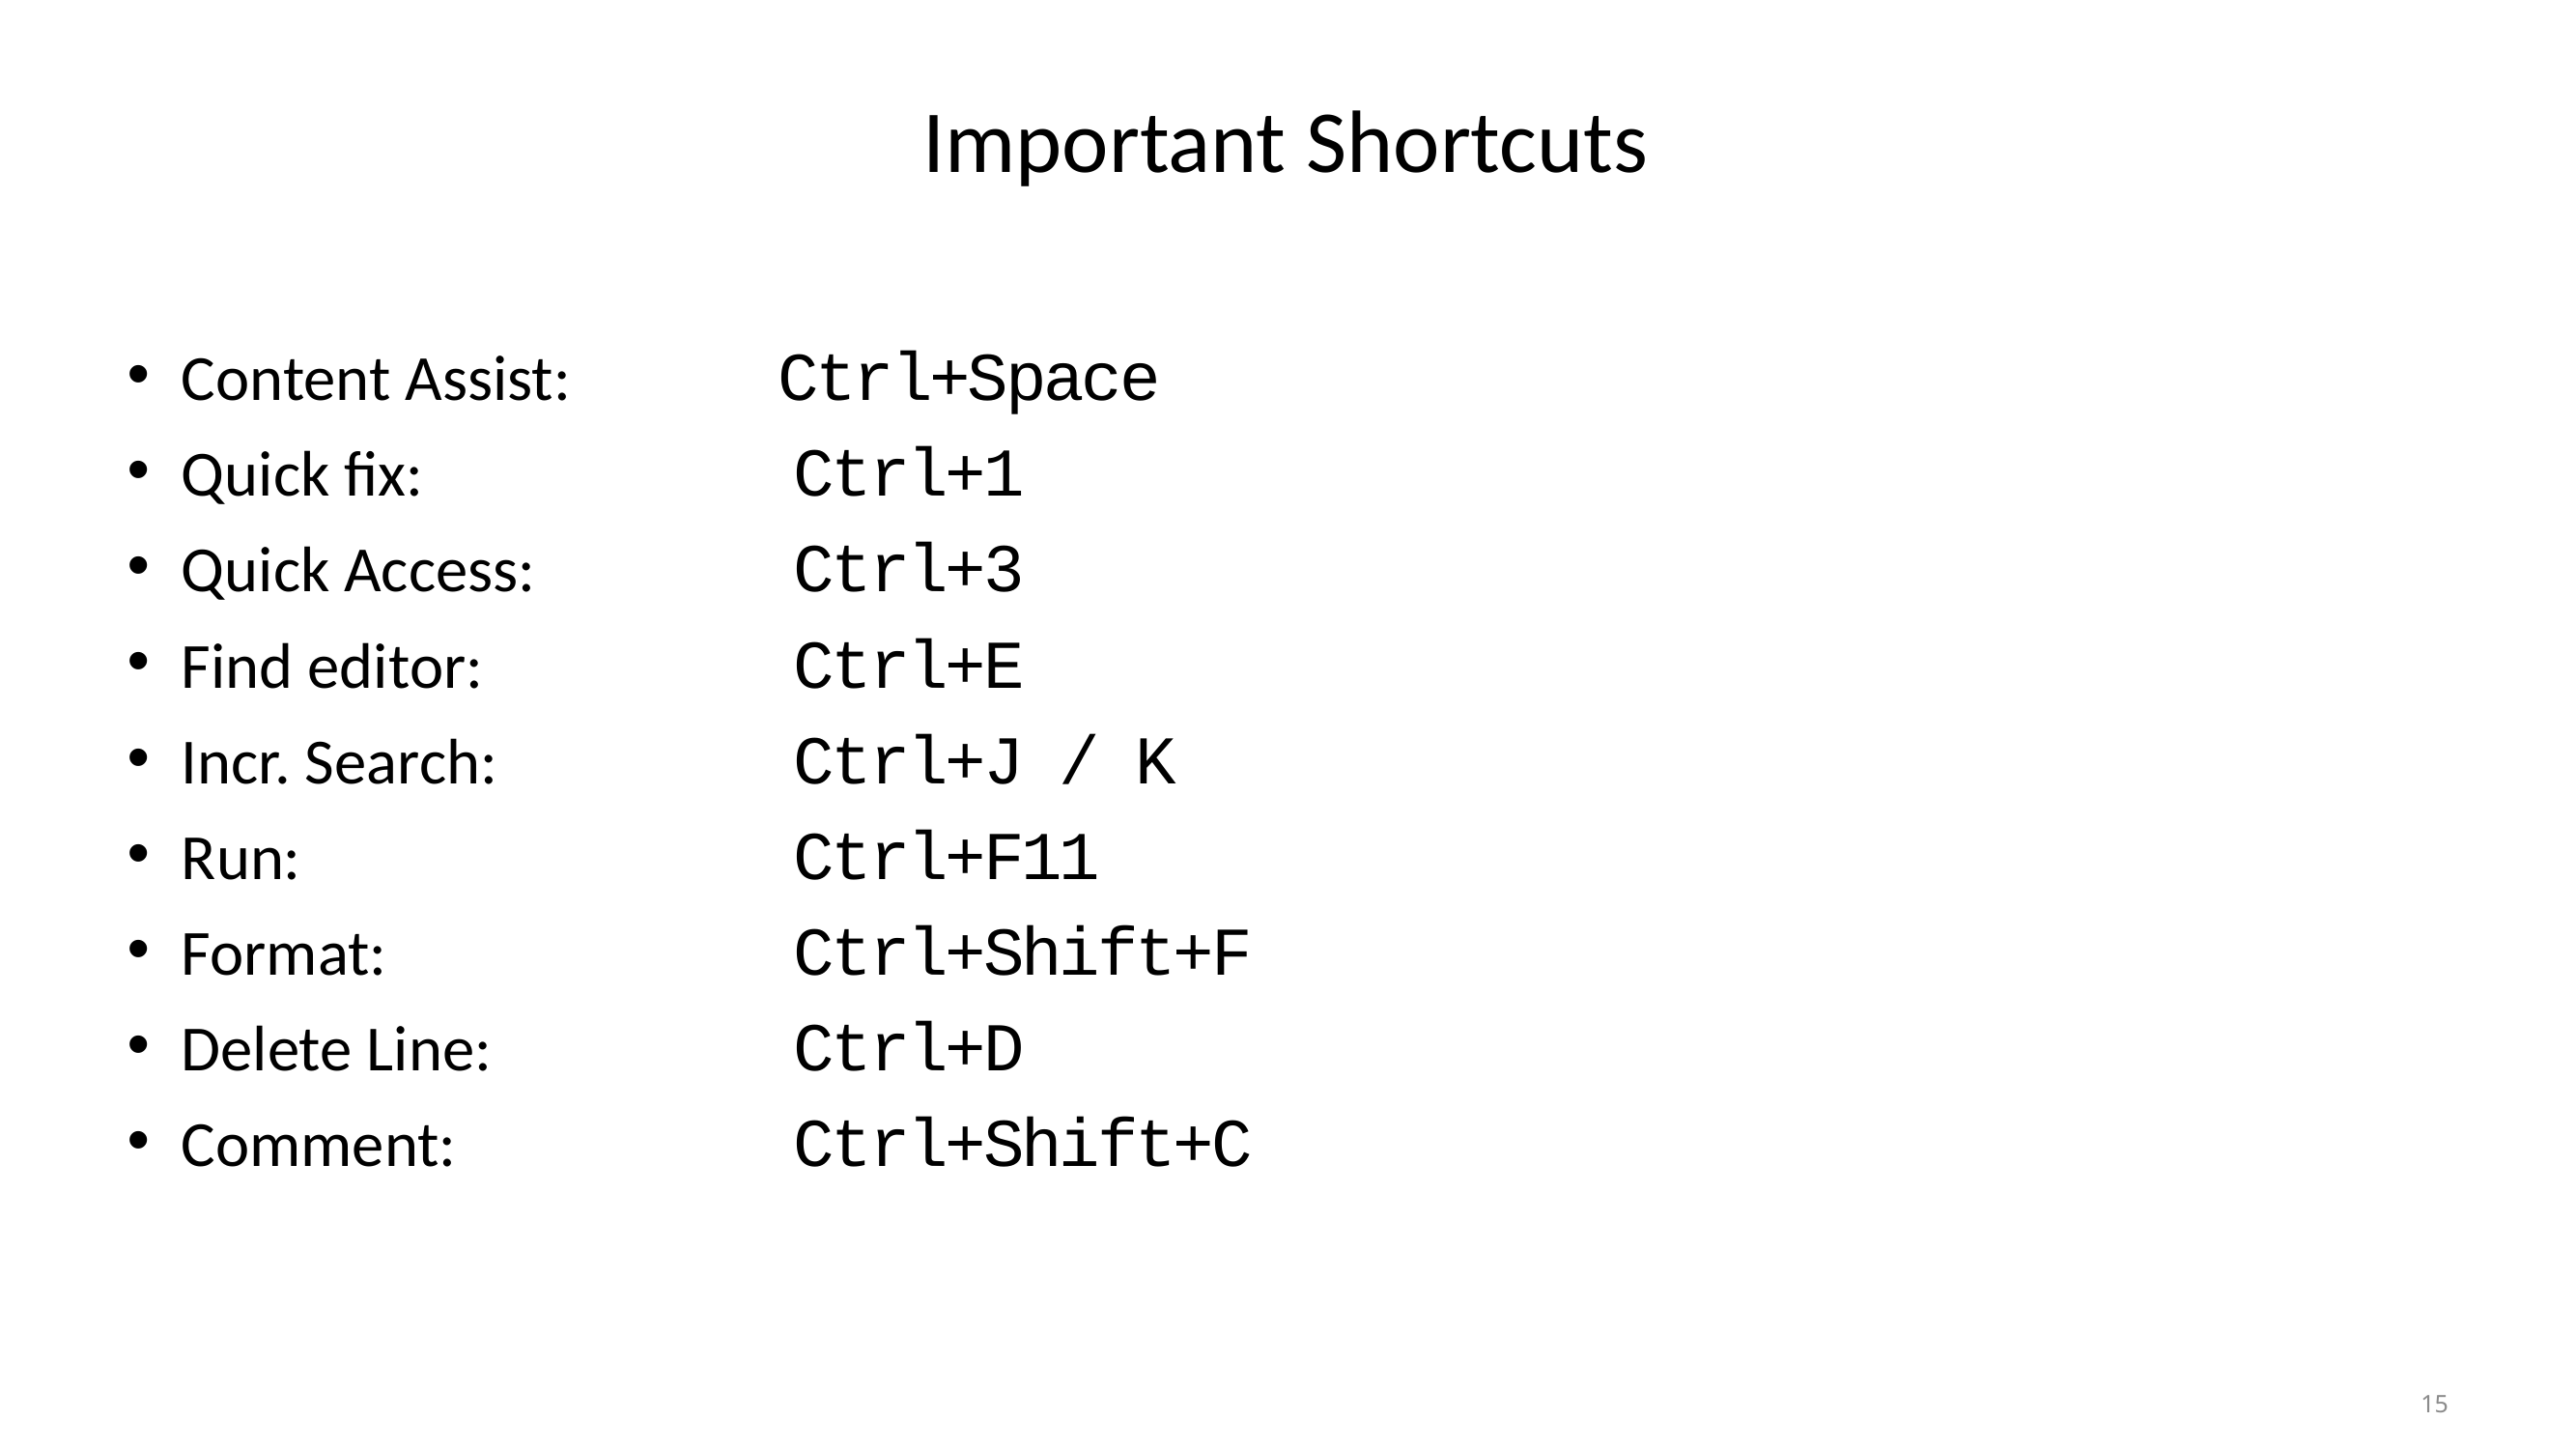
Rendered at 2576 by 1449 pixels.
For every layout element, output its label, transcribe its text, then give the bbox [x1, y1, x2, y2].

title Important Shortcuts [41, 18, 2532, 256]
list Content Assist: Ctrl+Space Quick fix: Ctrl+1 Quick Access: Ctrl+3 Find editor: Ctrl+E Incr. Search: Ctrl+J / K Run: Ctrl+F11 Format: Ctrl+Shift+F Delete Line: Ctrl+D Comment: Ctrl+Shift+C [112, 325, 2463, 1290]
slide_number 15 [1861, 1366, 2463, 1443]
